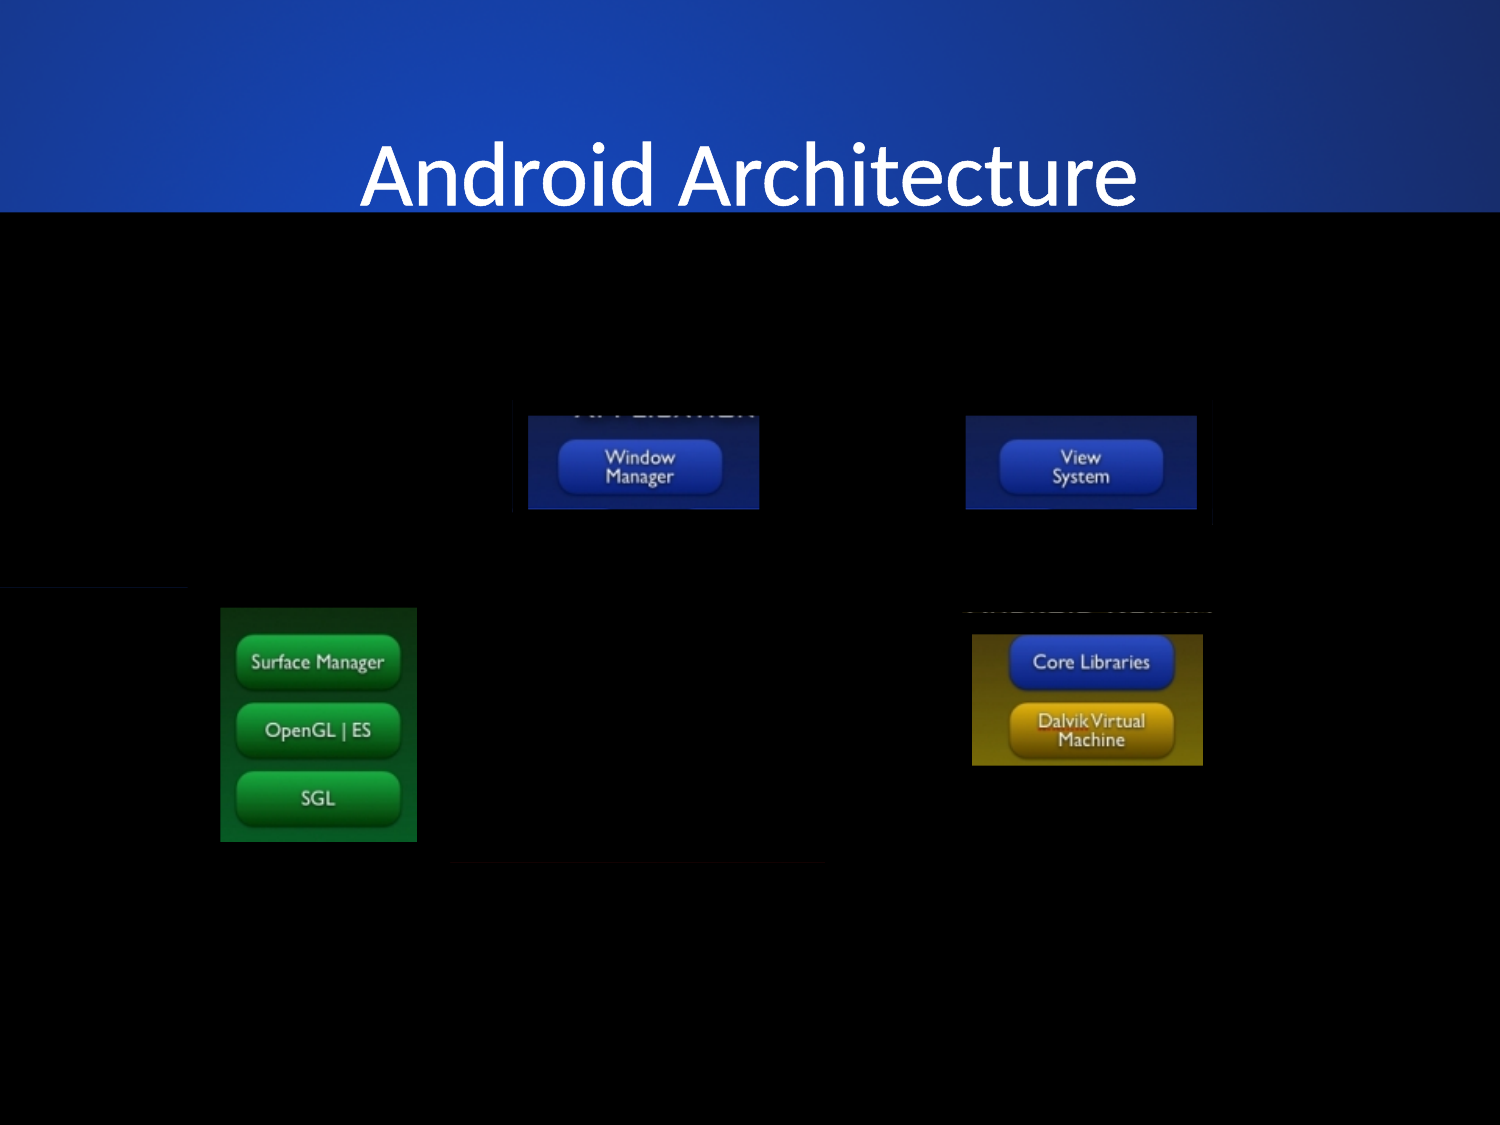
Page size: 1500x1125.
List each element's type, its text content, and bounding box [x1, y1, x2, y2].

picture [0, 0, 1500, 212]
title Android Architecture [75, 75, 1425, 210]
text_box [0, 212, 1500, 1125]
